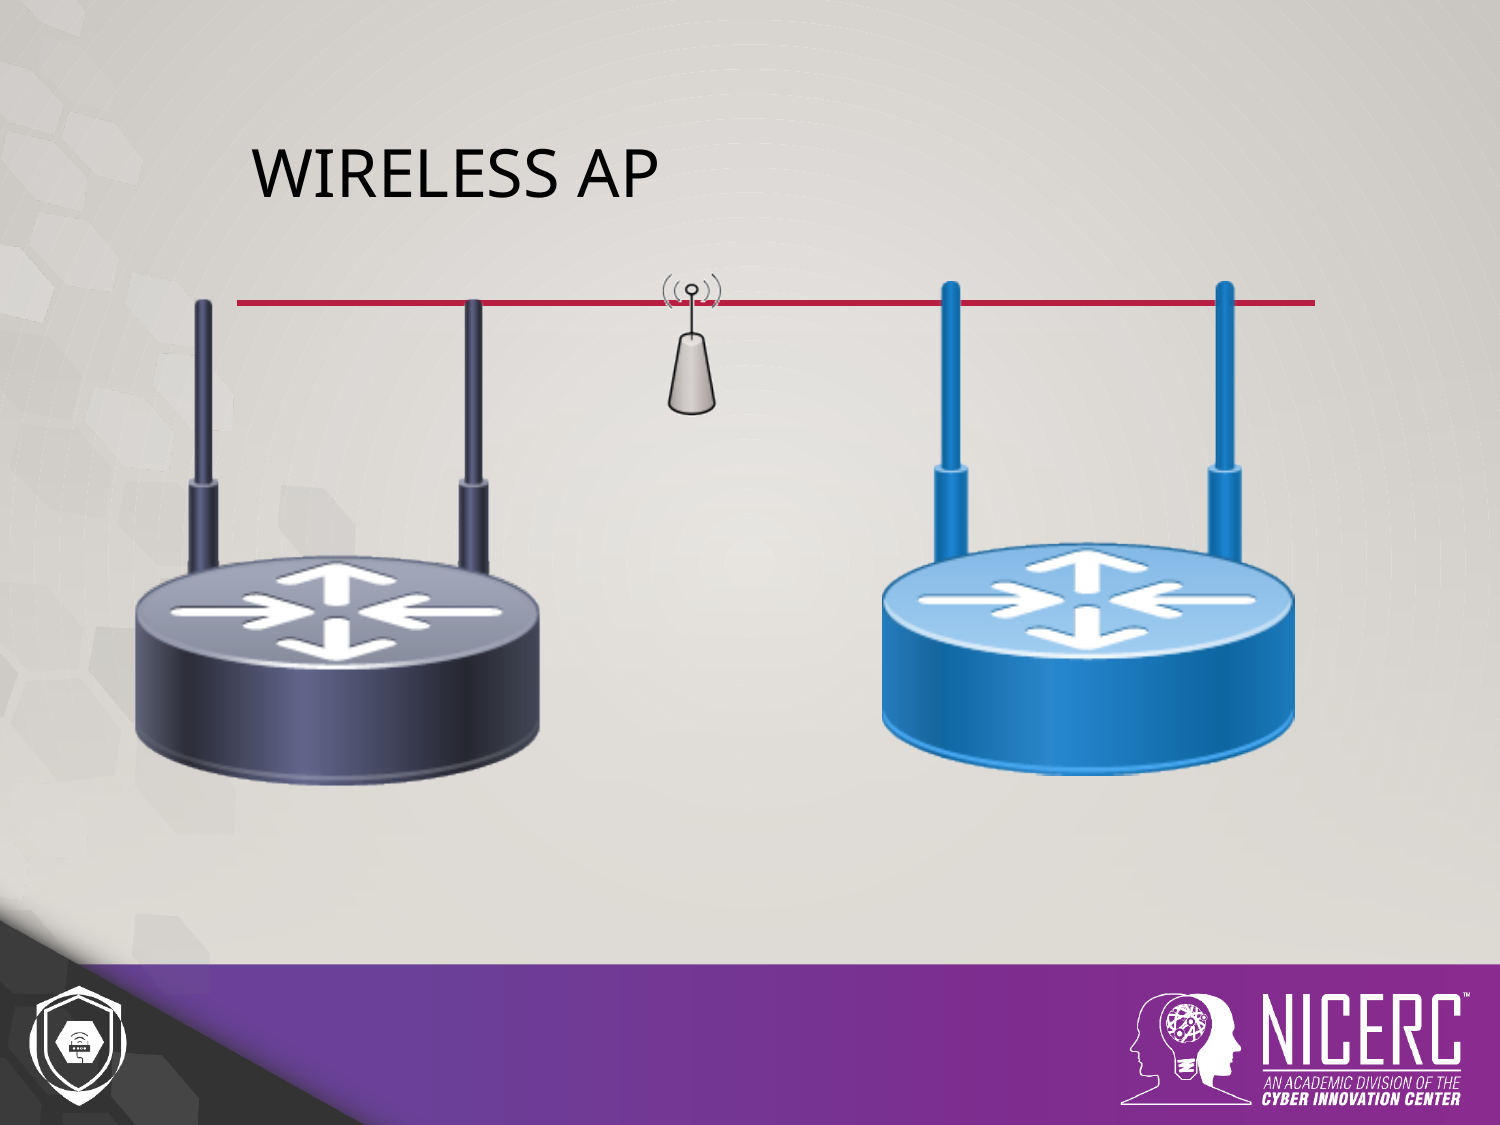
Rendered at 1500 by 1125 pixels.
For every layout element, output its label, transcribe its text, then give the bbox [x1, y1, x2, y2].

title Wireless AP [236, 131, 1315, 305]
picture [0, 0, 1500, 1125]
